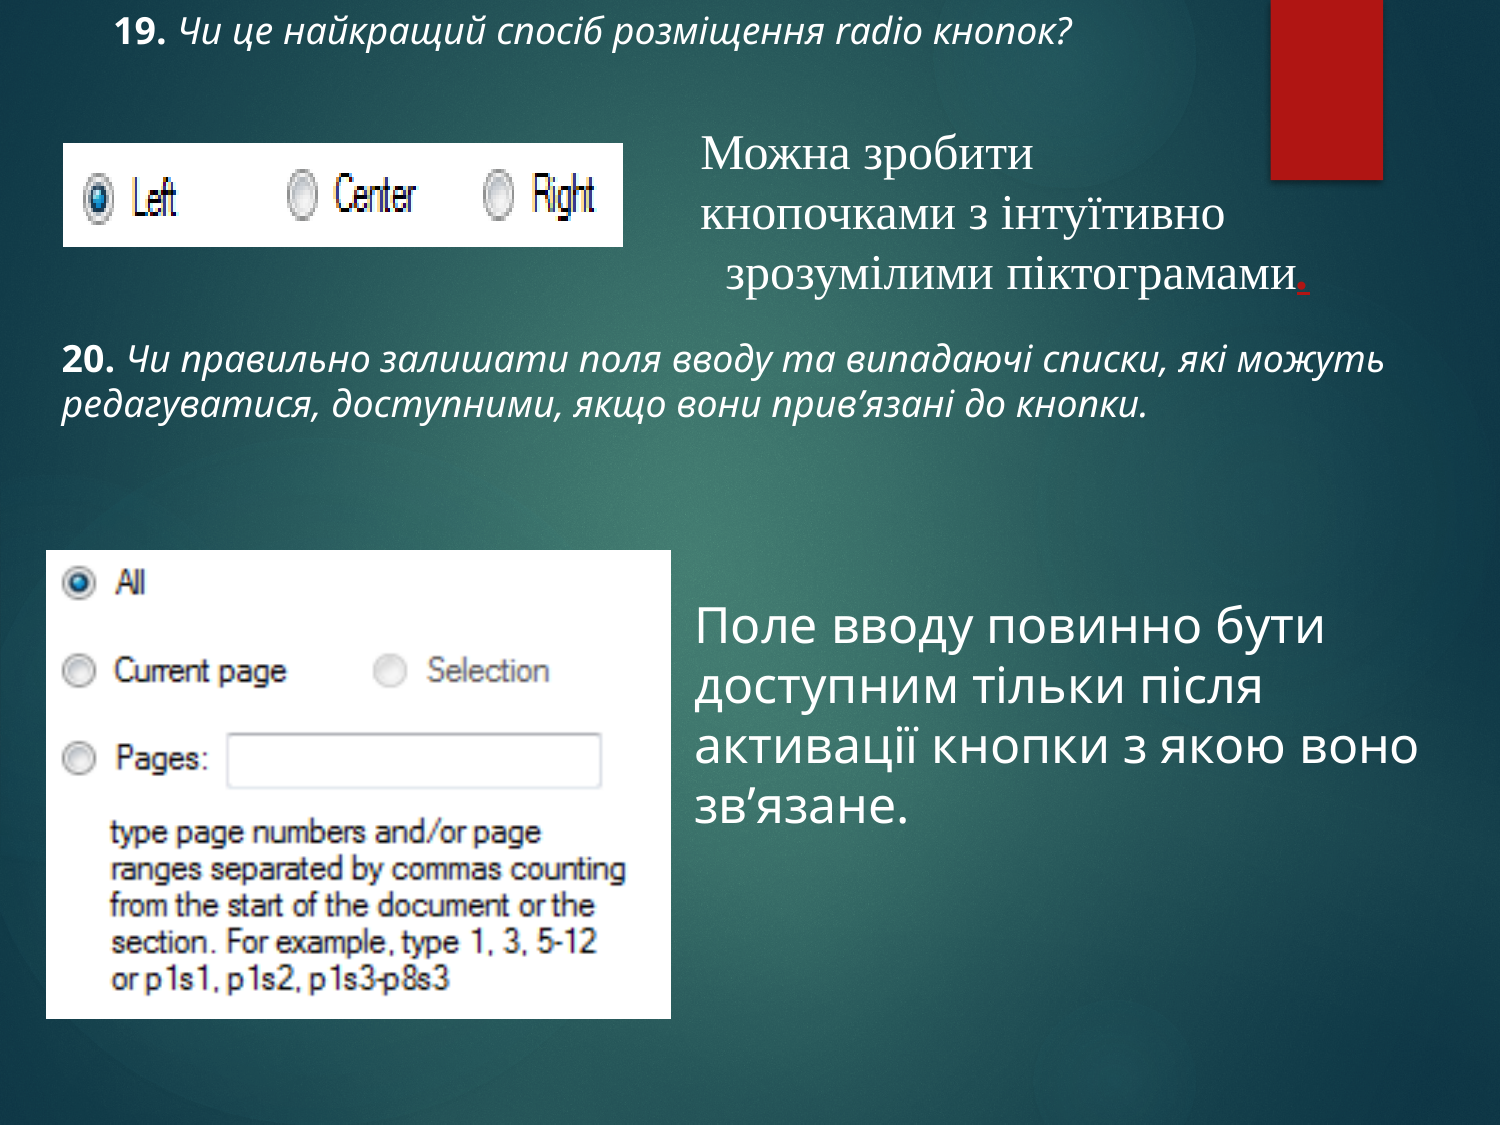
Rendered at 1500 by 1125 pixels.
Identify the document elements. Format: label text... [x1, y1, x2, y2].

text_box 19. Чи це найкращий спосіб розміщення radio кнопок? [98, 0, 1088, 60]
picture [46, 550, 674, 1023]
text_box Поле вводу повинно бути доступним тільки після активації кнопки з якою воно зв’язане. [679, 585, 1500, 886]
picture [62, 143, 625, 262]
text_box Можна зробити кнопочками з інтуїтивно зрозумілими піктограмами. [685, 111, 1325, 328]
text_box 20. Чи правильно залишати поля вводу та випадаючі списки, які можуть редагуватися, доступними, якщо вони прив’язані до кнопки. [46, 328, 1465, 478]
